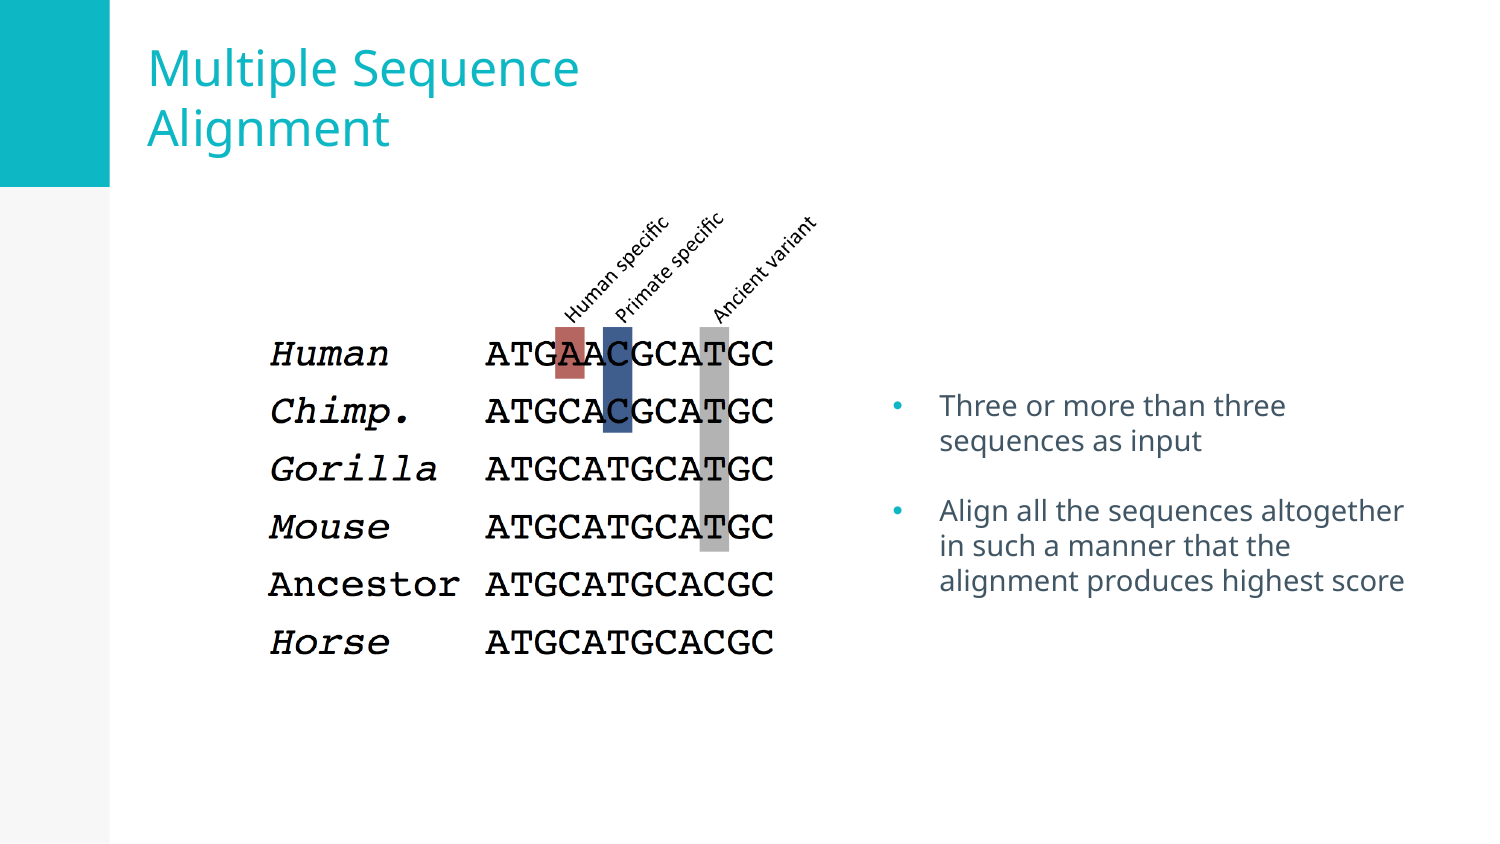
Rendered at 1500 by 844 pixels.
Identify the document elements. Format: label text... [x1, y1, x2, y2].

list Three or more than three sequences as input Align all the sequences altogether in such a manner that the alignment produces highest score [877, 372, 1442, 679]
picture [245, 196, 839, 679]
title Multiple Sequence Alignment [132, 84, 737, 172]
